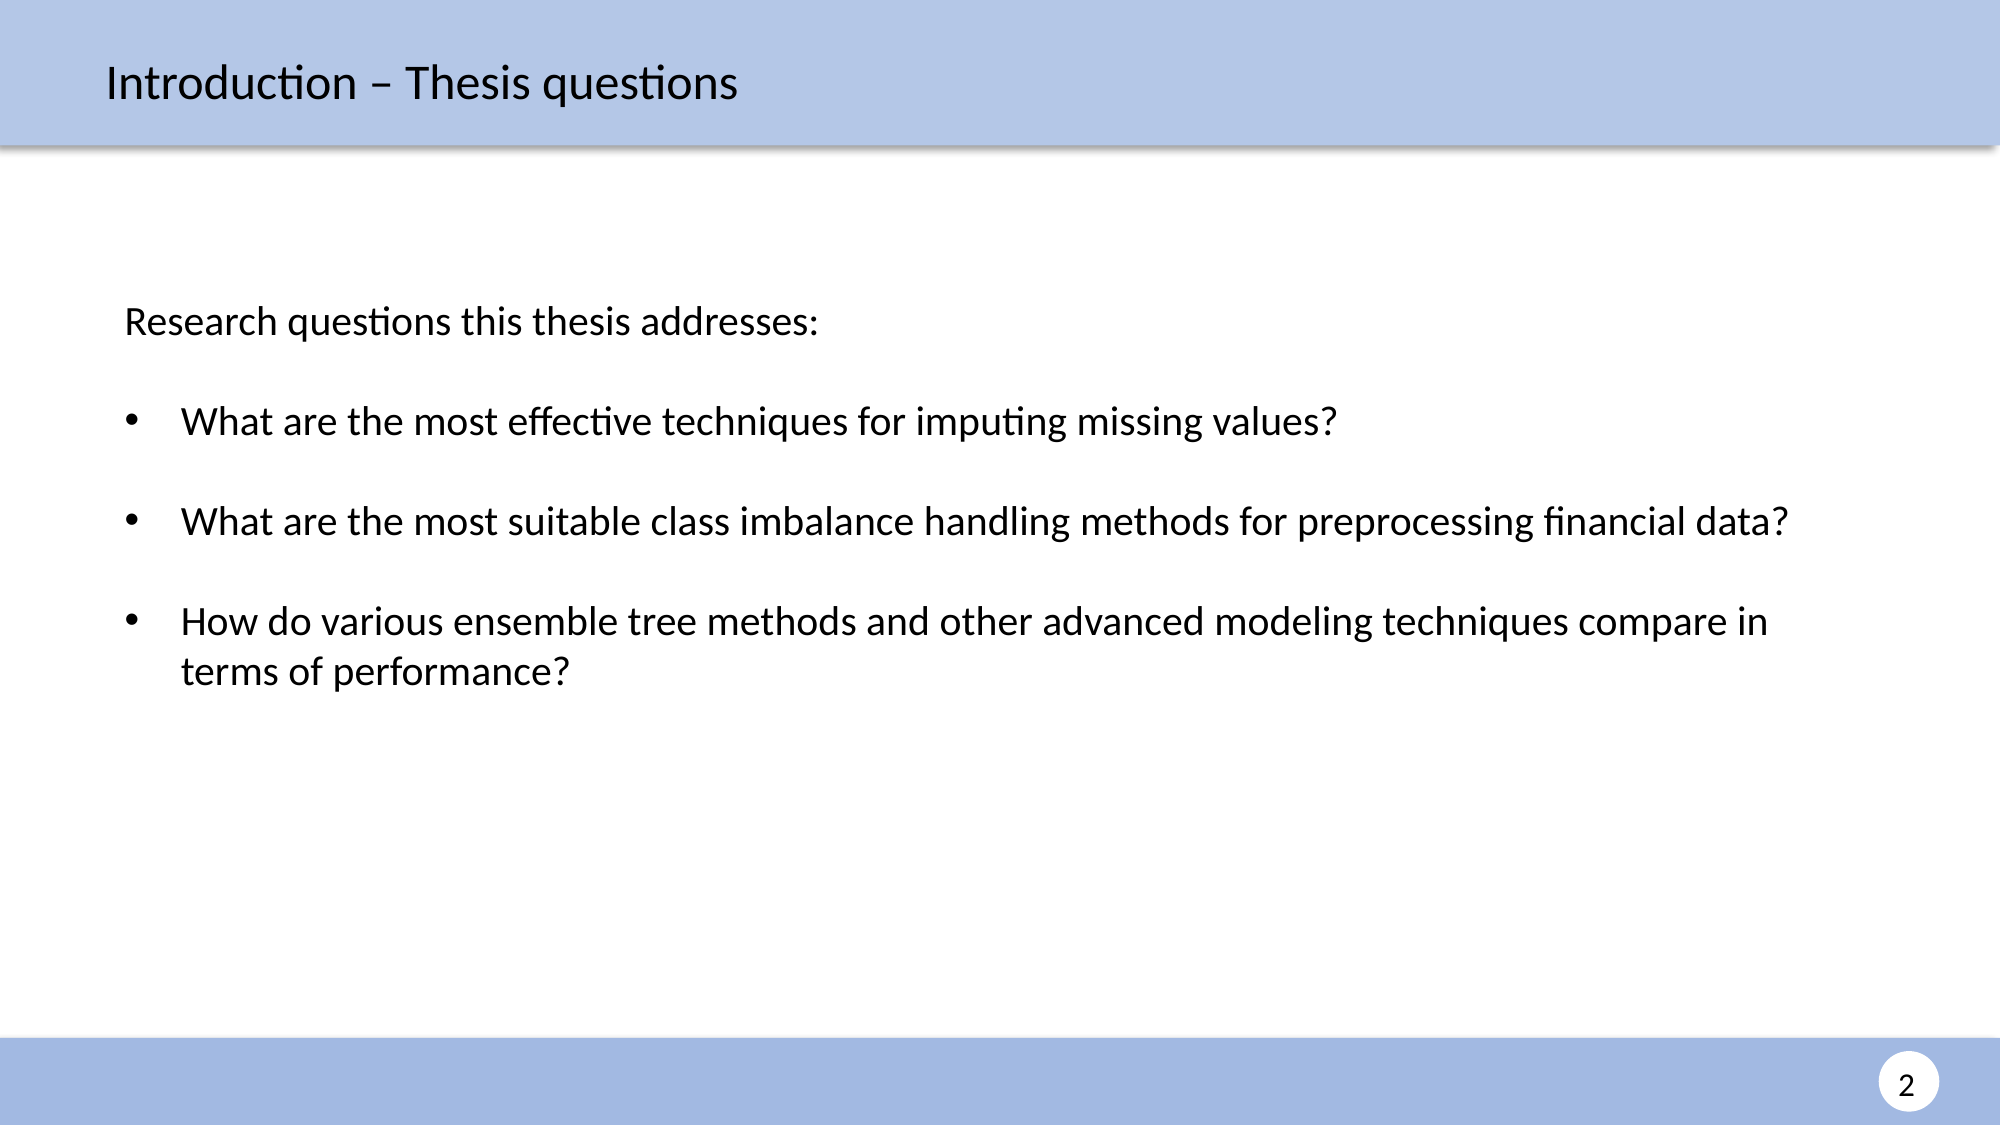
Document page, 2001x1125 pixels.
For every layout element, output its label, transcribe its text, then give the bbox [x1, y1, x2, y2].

text_box Research questions this thesis addresses: What are the most effective techniques for imputing missing values? What are the most suitable class imbalance handling methods for preprocessing financial data? How do various ensemble tree methods and other advanced modeling techniques compare in terms of performance? [109, 286, 1851, 752]
text_box 2 [1883, 1056, 1919, 1111]
text_box [1890, 1050, 1941, 1113]
text_box [0, 1037, 2000, 1125]
text_box Introduction – Thesis questions [90, 42, 1664, 118]
text_box [1877, 1064, 1883, 1099]
text_box [0, 0, 2000, 146]
